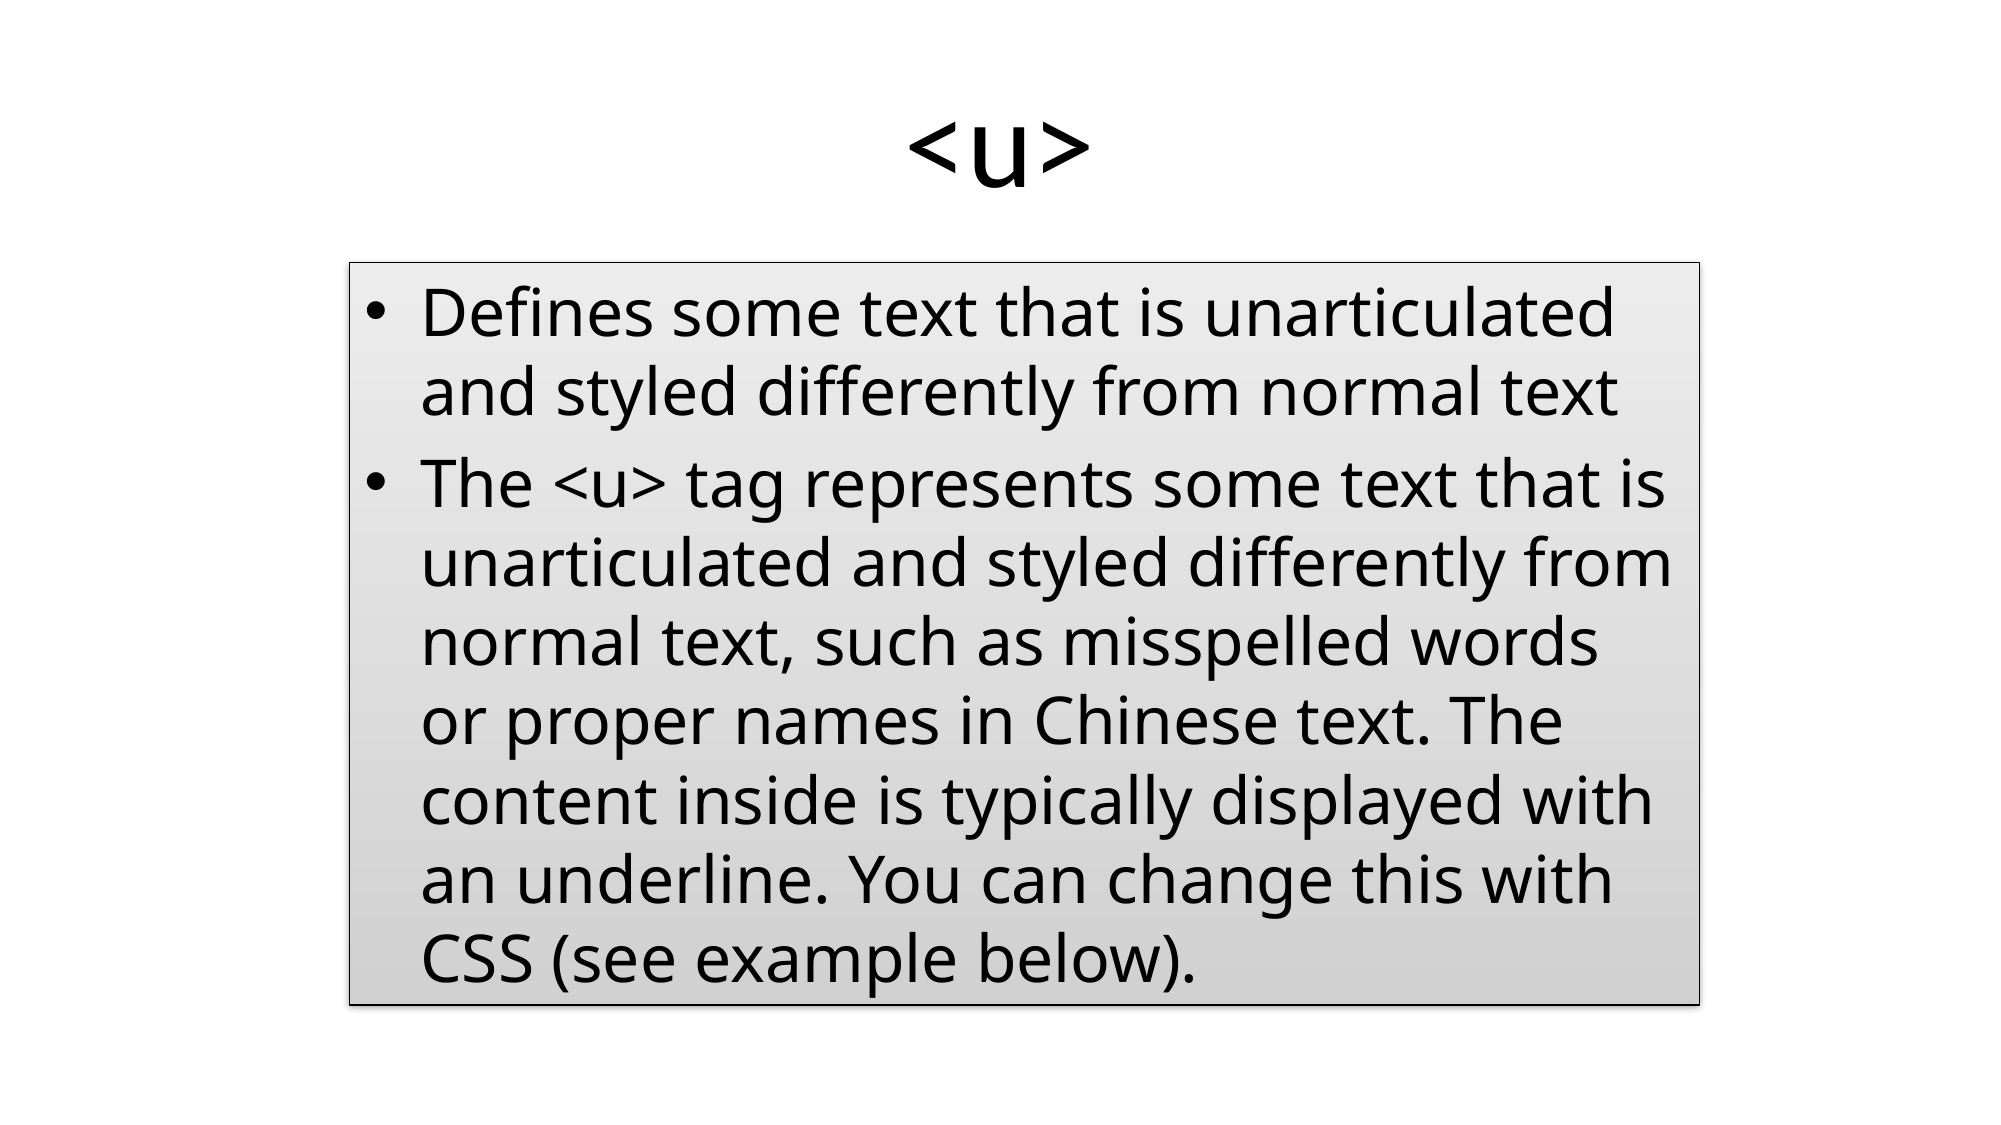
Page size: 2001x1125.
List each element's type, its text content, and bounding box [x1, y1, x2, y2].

text_box Defines some text that is unarticulated and styled differently from normal text The <u> tag represents some text that is unarticulated and styled differently from normal text, such as misspelled words or proper names in Chinese text. The content inside is typically displayed with an underline. You can change this with CSS (see example below). [349, 262, 1700, 1005]
title <u> [249, 57, 1750, 222]
